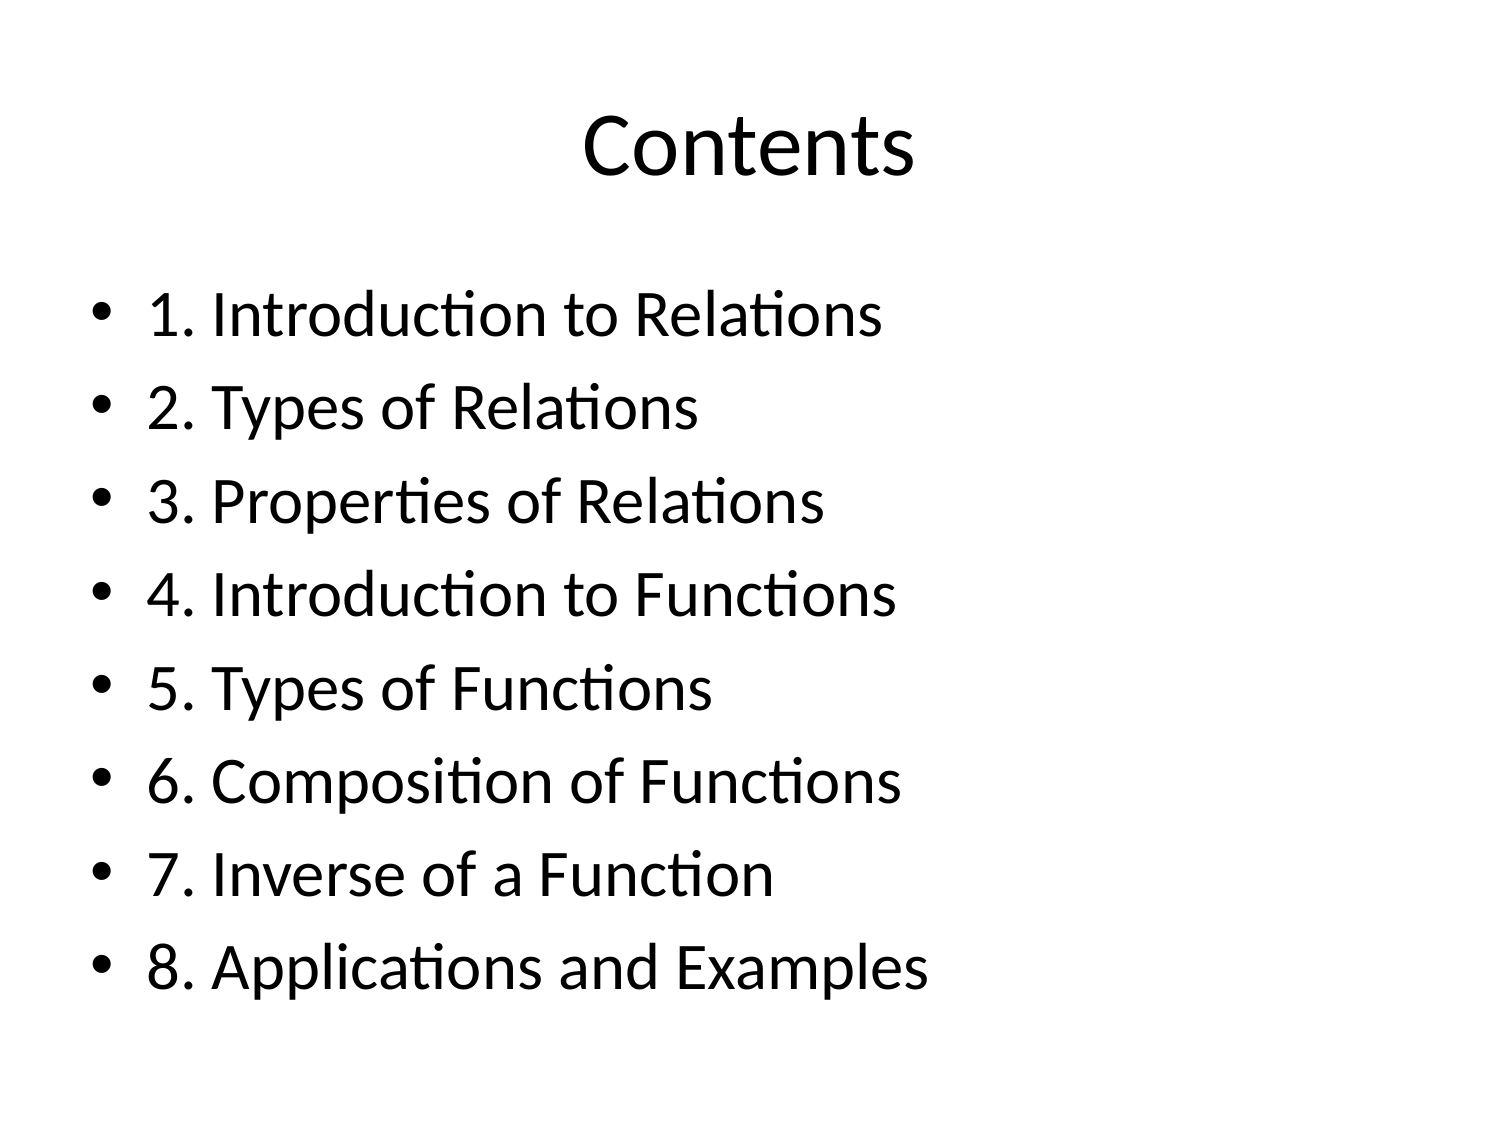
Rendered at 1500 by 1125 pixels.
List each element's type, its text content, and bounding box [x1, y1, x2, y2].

list 1. Introduction to Relations 2. Types of Relations 3. Properties of Relations 4. Introduction to Functions 5. Types of Functions 6. Composition of Functions 7. Inverse of a Function 8. Applications and Examples [75, 262, 1425, 1005]
title Contents [75, 45, 1425, 233]
